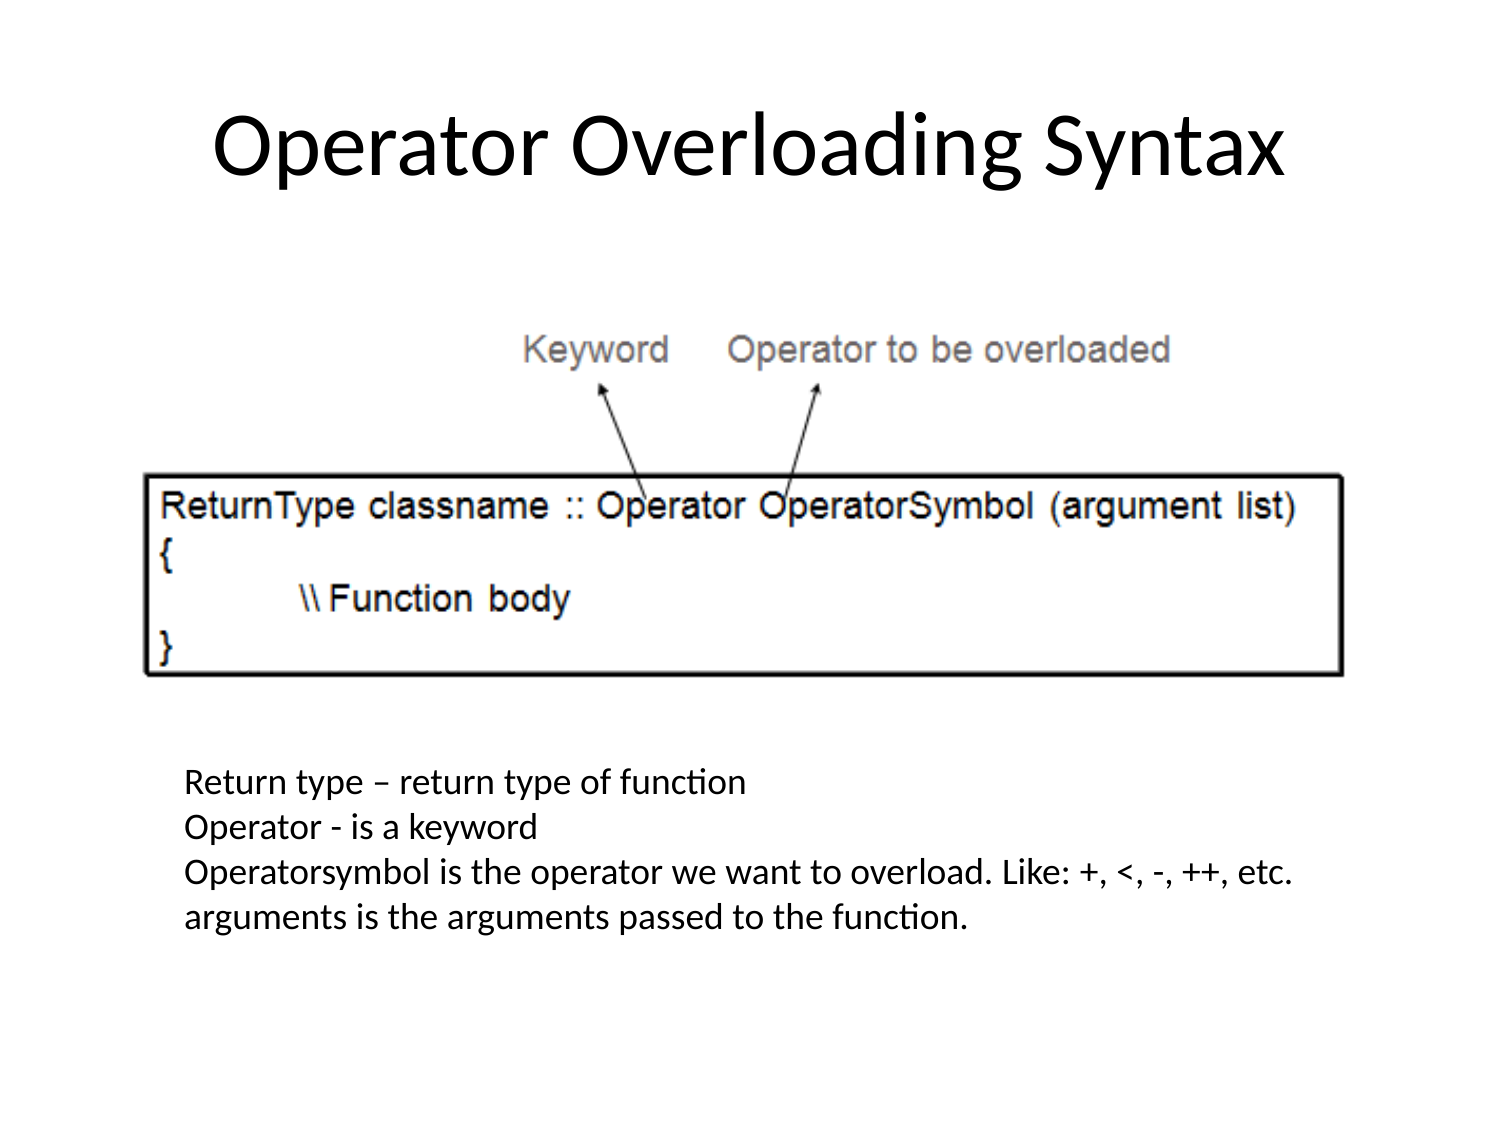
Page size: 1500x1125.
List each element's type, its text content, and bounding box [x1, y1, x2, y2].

title Operator Overloading Syntax [75, 45, 1425, 233]
picture [137, 287, 1353, 688]
text_box Return type – return type of function Operator - is a keyword Operatorsymbol is the operator we want to overload. Like: +, <, -, ++, etc. arguments is the arguments passed to the function. [169, 749, 1309, 945]
